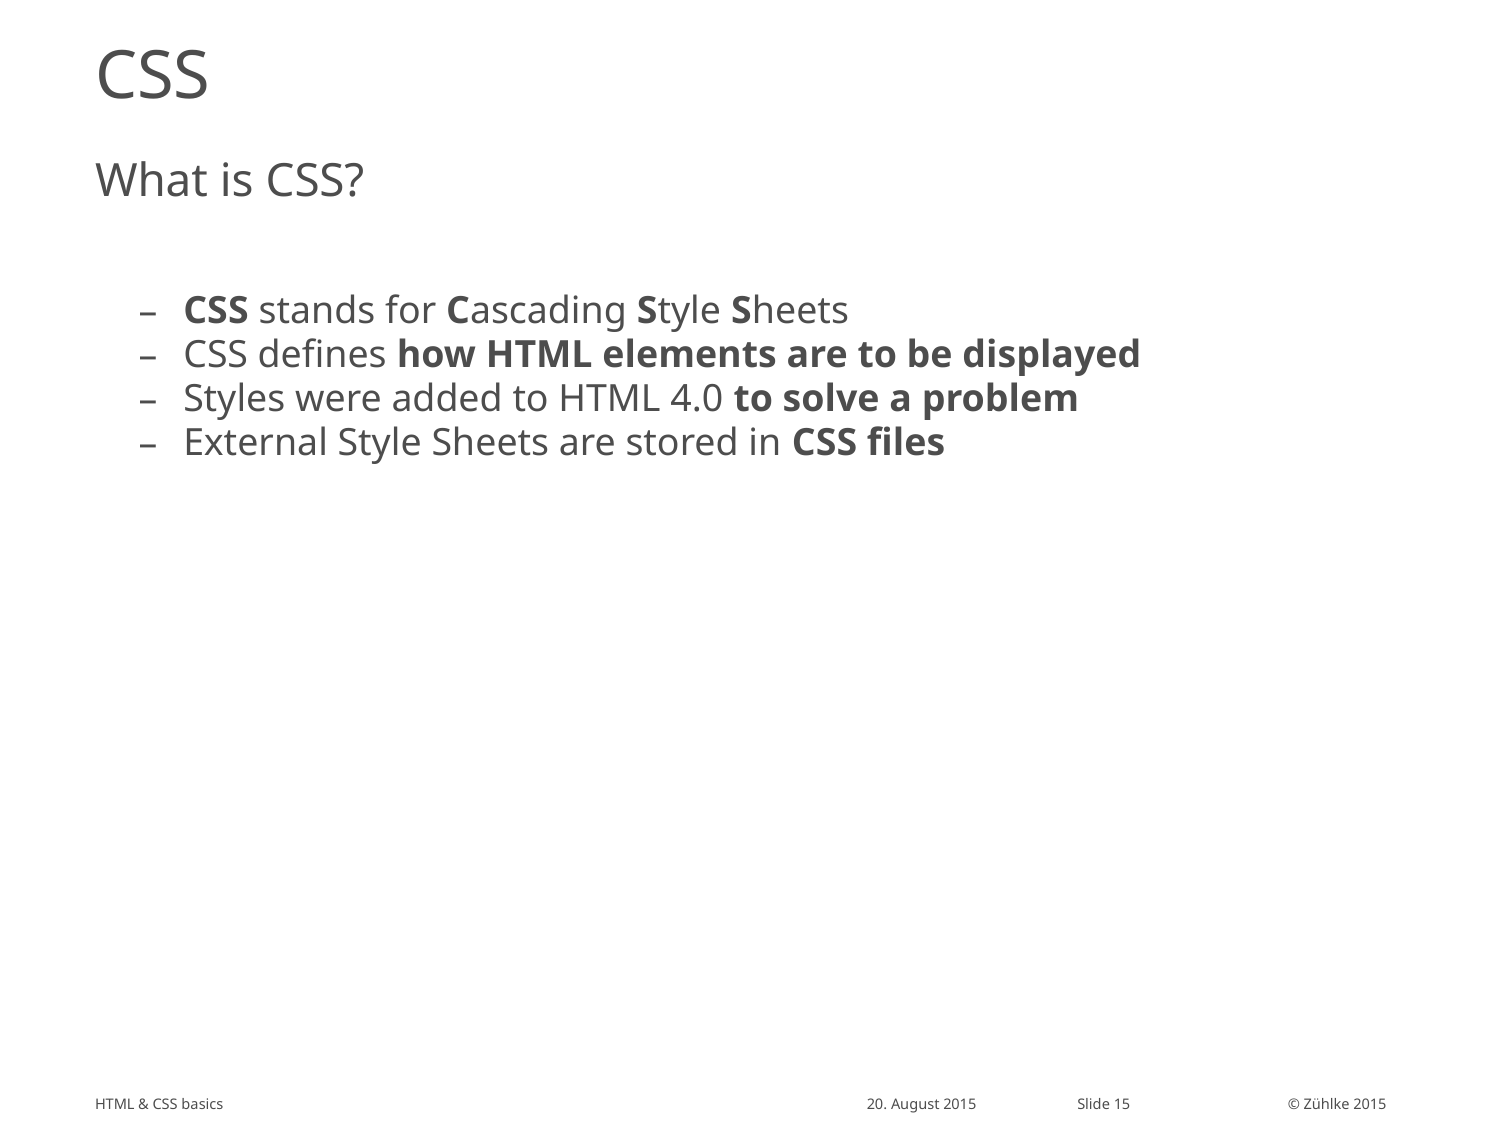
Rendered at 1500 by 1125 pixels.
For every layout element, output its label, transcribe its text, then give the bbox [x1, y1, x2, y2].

title CSS [95, 36, 1475, 153]
slide_number Slide 15 [1077, 1094, 1265, 1113]
list What is CSS? CSS stands for Cascading Style Sheets CSS defines how HTML elements are to be displayed Styles were added to HTML 4.0 to solve a problem External Style Sheets are stored in CSS files [95, 153, 1475, 1062]
footer HTML & CSS basics [95, 1094, 844, 1113]
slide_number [866, 1094, 1054, 1113]
